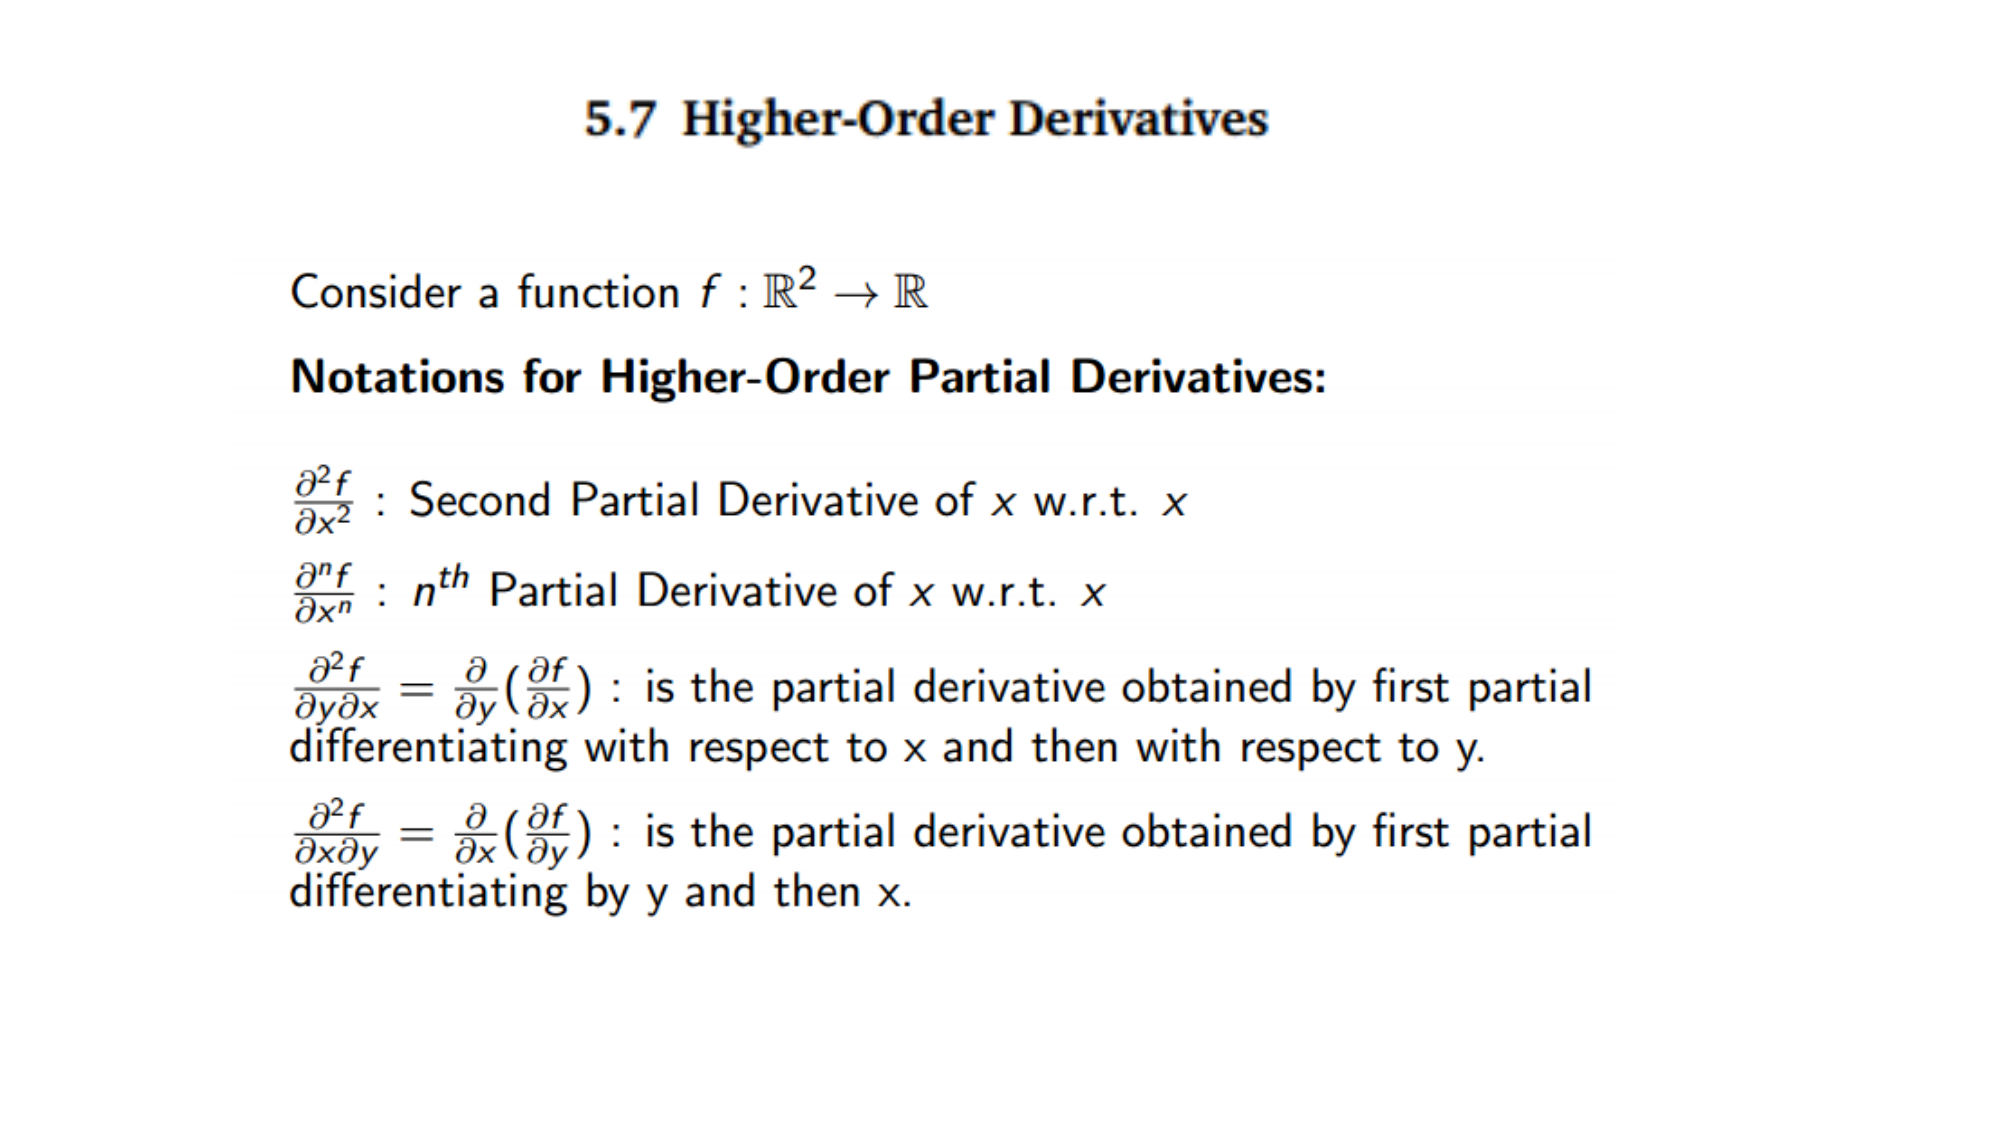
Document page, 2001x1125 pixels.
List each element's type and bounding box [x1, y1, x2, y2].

picture [231, 239, 1617, 930]
picture [544, 51, 1304, 171]
